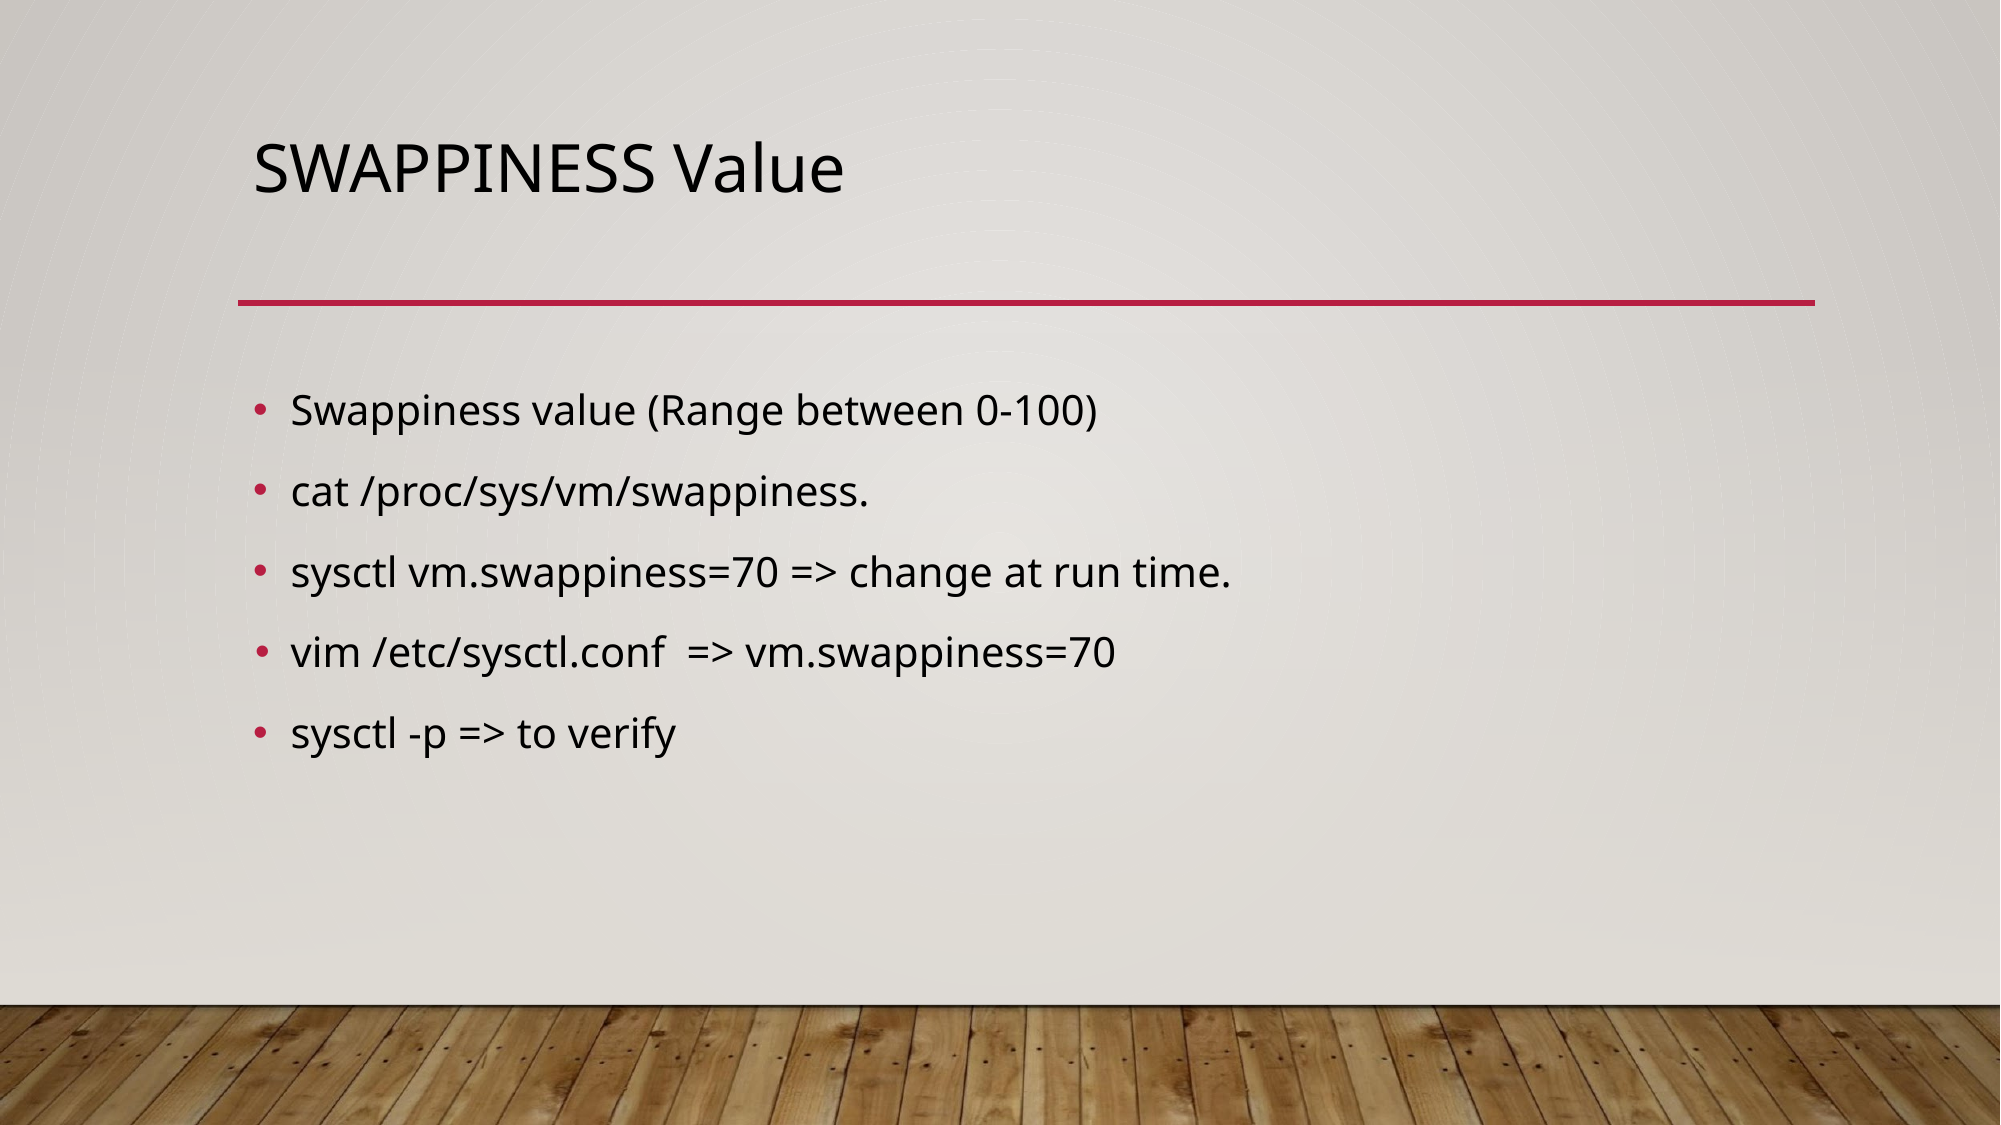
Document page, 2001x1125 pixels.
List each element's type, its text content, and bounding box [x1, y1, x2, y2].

text_box Swappiness value (Range between 0-100) cat /proc/sys/vm/swappiness. sysctl vm.swappiness=70 => change at run time. vim /etc/sysctl.conf => vm.swappiness=70 sysctl -p => to verify [238, 358, 1814, 773]
picture [0, 1005, 2000, 1125]
title SWAPPINESS Value [238, 127, 1814, 300]
